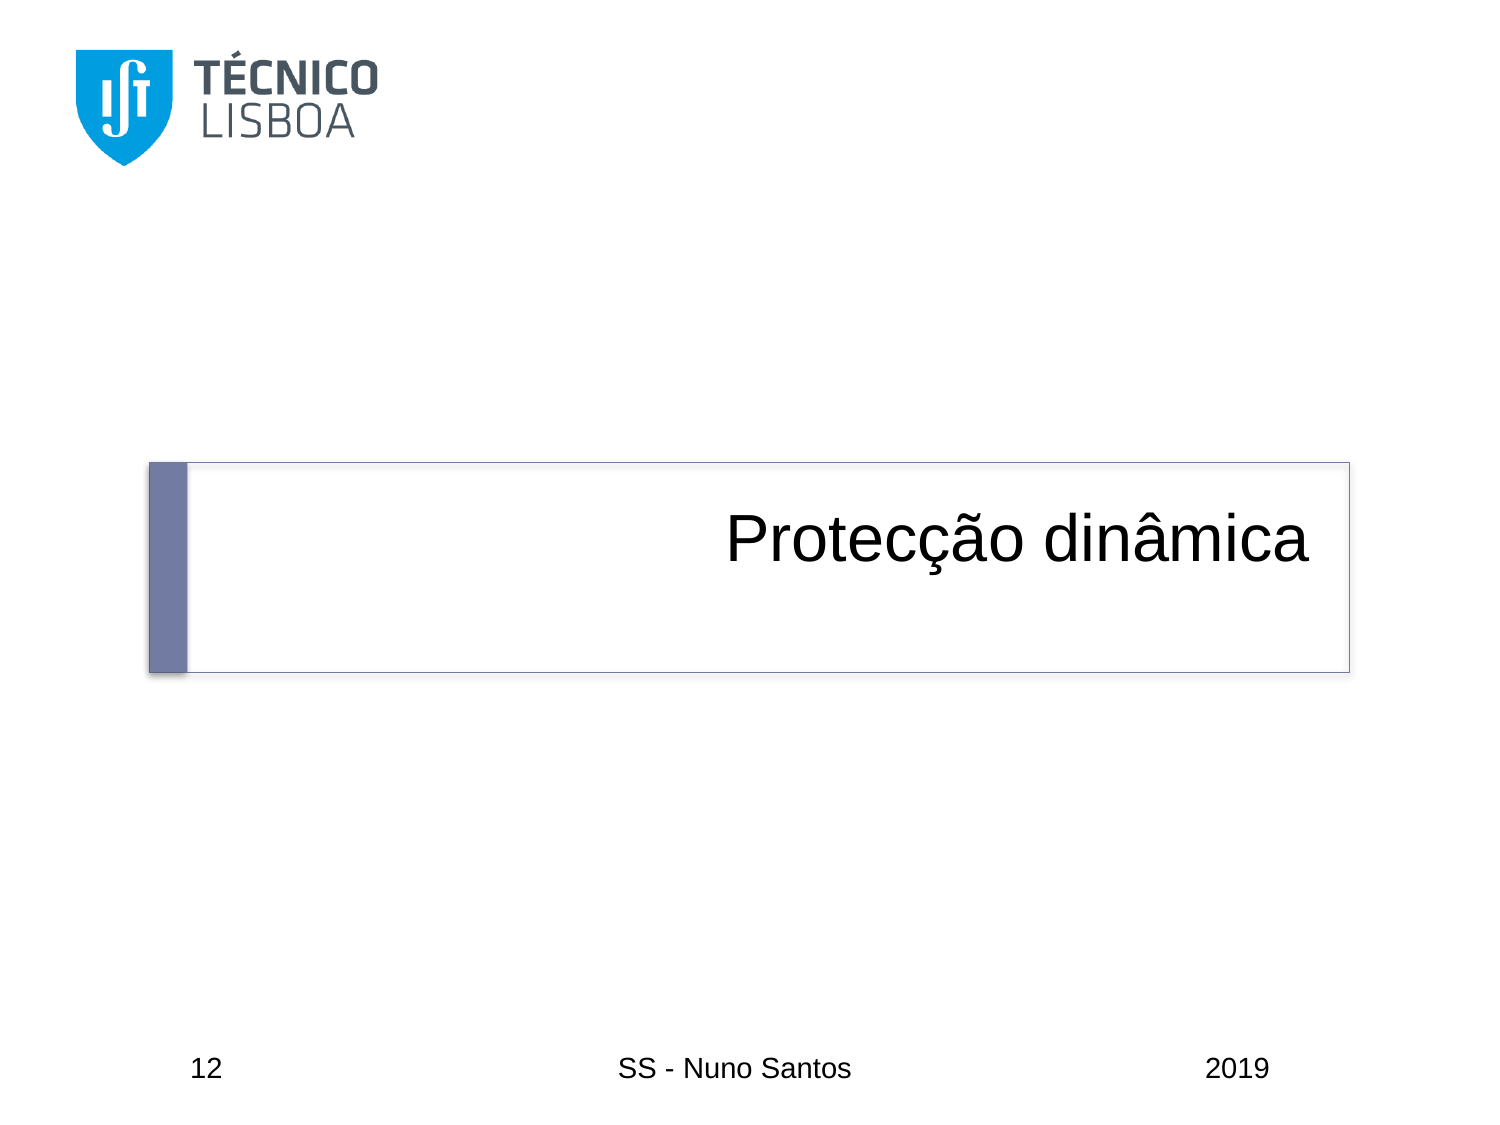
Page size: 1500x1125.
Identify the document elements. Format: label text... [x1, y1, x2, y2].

slide_number 12 [175, 1042, 425, 1103]
picture [68, 42, 388, 175]
footer SS - Nuno Santos [425, 1042, 1046, 1103]
title Protecção dinâmica [200, 487, 1325, 663]
slide_number 2019 [1050, 1042, 1425, 1103]
